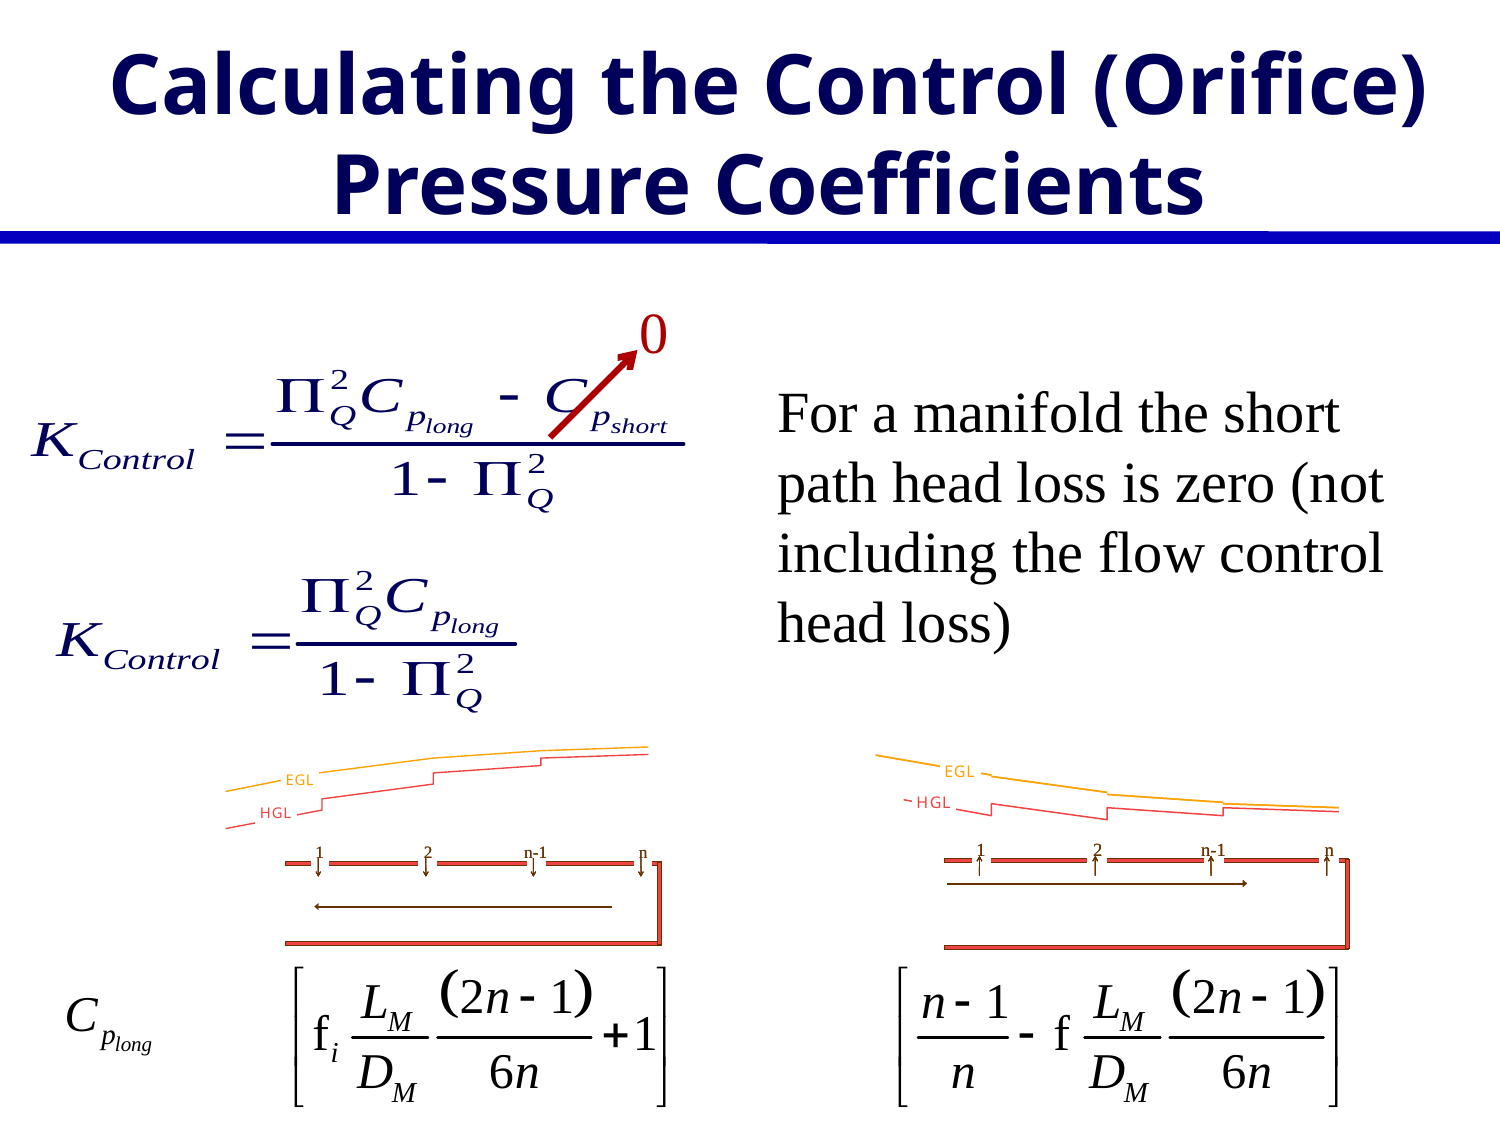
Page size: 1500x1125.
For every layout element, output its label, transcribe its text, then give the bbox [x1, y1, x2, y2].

picture [224, 746, 663, 947]
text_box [49, 562, 523, 720]
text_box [287, 962, 680, 1113]
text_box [549, 287, 685, 438]
text_box For a manifold the short path head loss is zero (not including the flow control head loss) [762, 367, 1450, 662]
picture [874, 754, 1351, 951]
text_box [891, 962, 1353, 1113]
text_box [62, 987, 161, 1063]
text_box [24, 362, 692, 520]
title Calculating the Control (Orifice) Pressure Coefficients [75, 37, 1463, 225]
